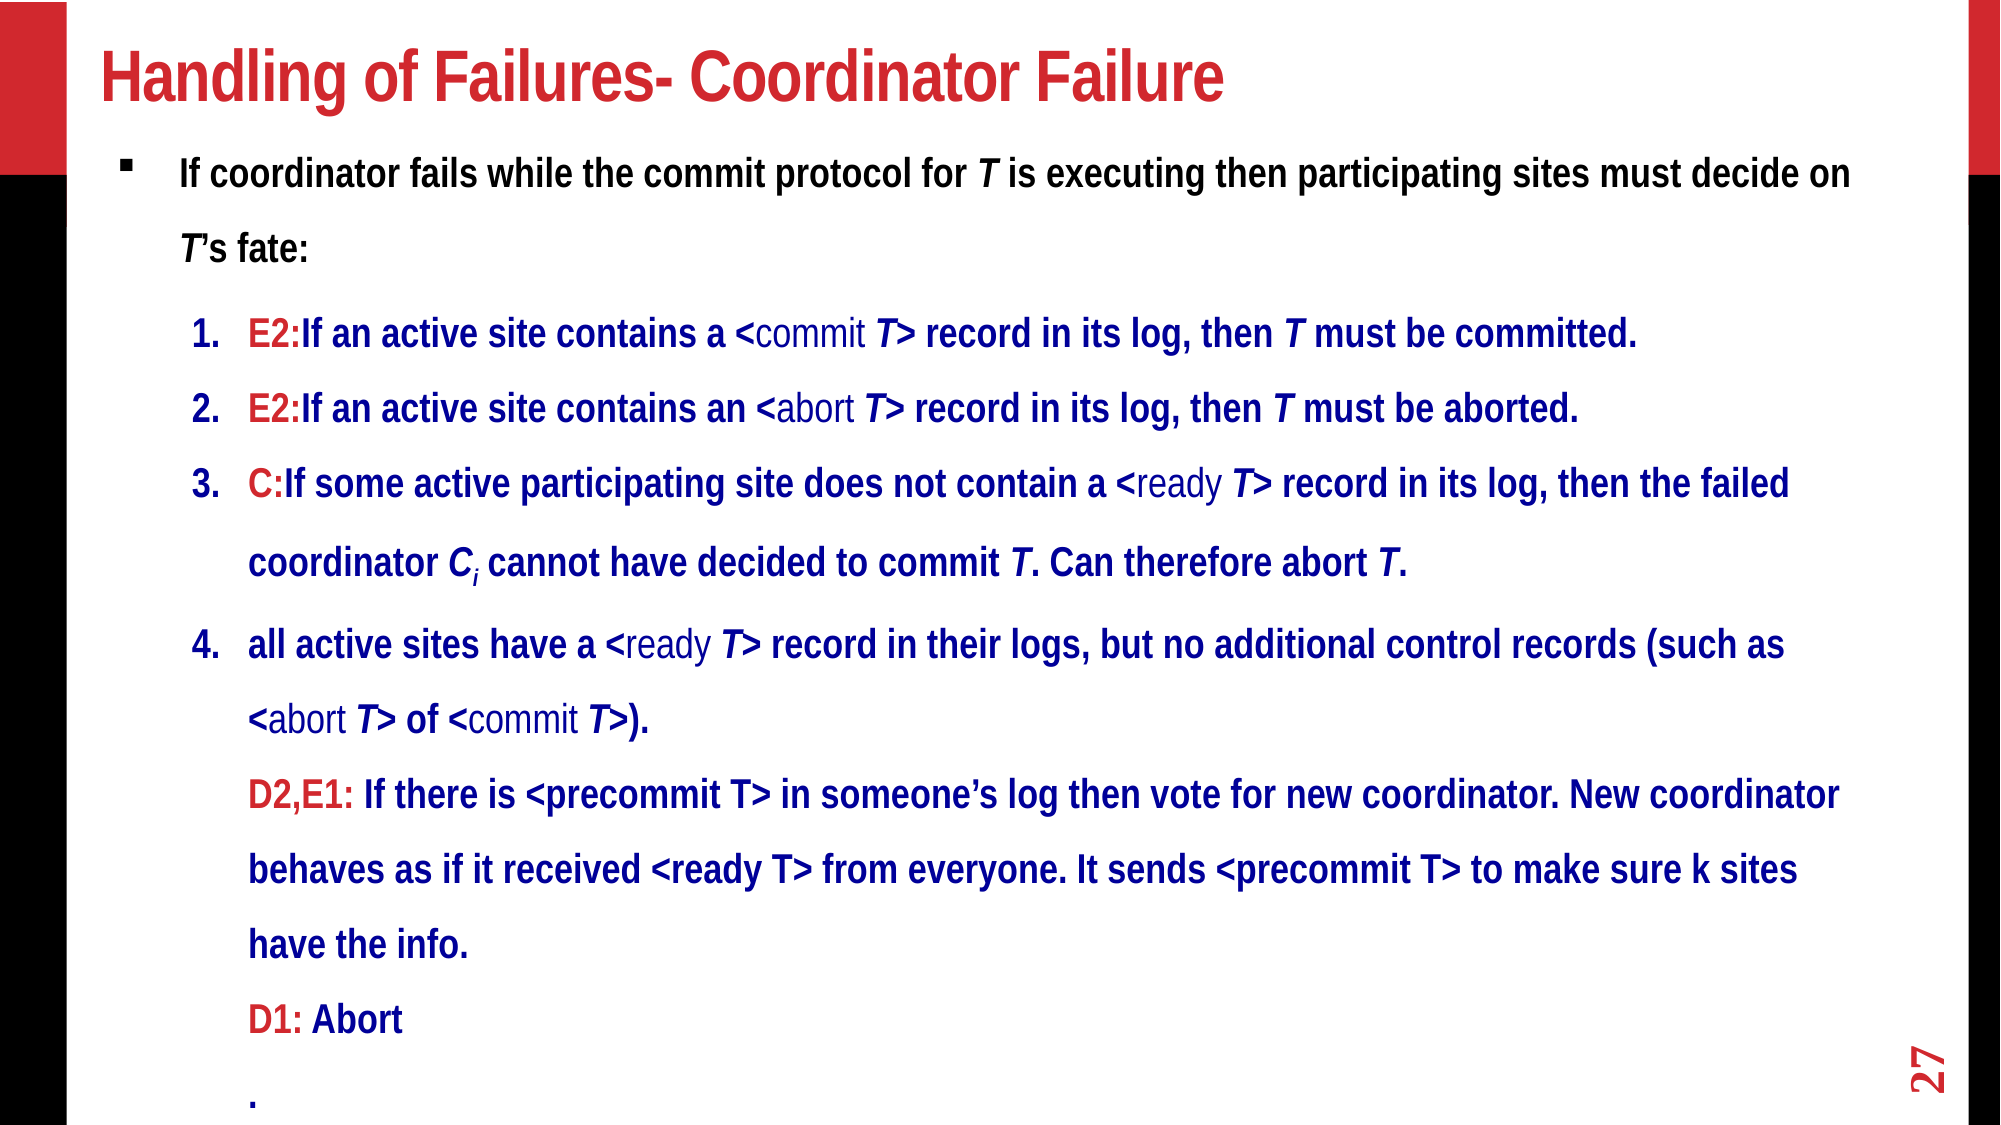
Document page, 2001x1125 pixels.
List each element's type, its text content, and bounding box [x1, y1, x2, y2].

title Handling of Failures- Coordinator Failure [83, 25, 1950, 125]
slide_number 27 [1899, 996, 1950, 1113]
list If coordinator fails while the commit protocol for T is executing then participating sites must decide on T’s fate: E2:If an active site contains a <commit T> record in its log, then T must be committed. E2:If an active site contains an <abort T> record in its log, then T must be aborted. C:If some active participating site does not contain a <ready T> record in its log, then the failed coordinator Ci cannot have decided to commit T. Can therefore abort T. all active sites have a <ready T> record in their logs, but no additional control records (such as <abort T> of <commit T>). D2,E1: If there is <precommit T> in someone’s log then vote for new coordinator. New coordinator behaves as if it received <ready T> from everyone. It sends <precommit T> to make sure k sites have the info. D1: Abort . [99, 112, 1900, 1063]
